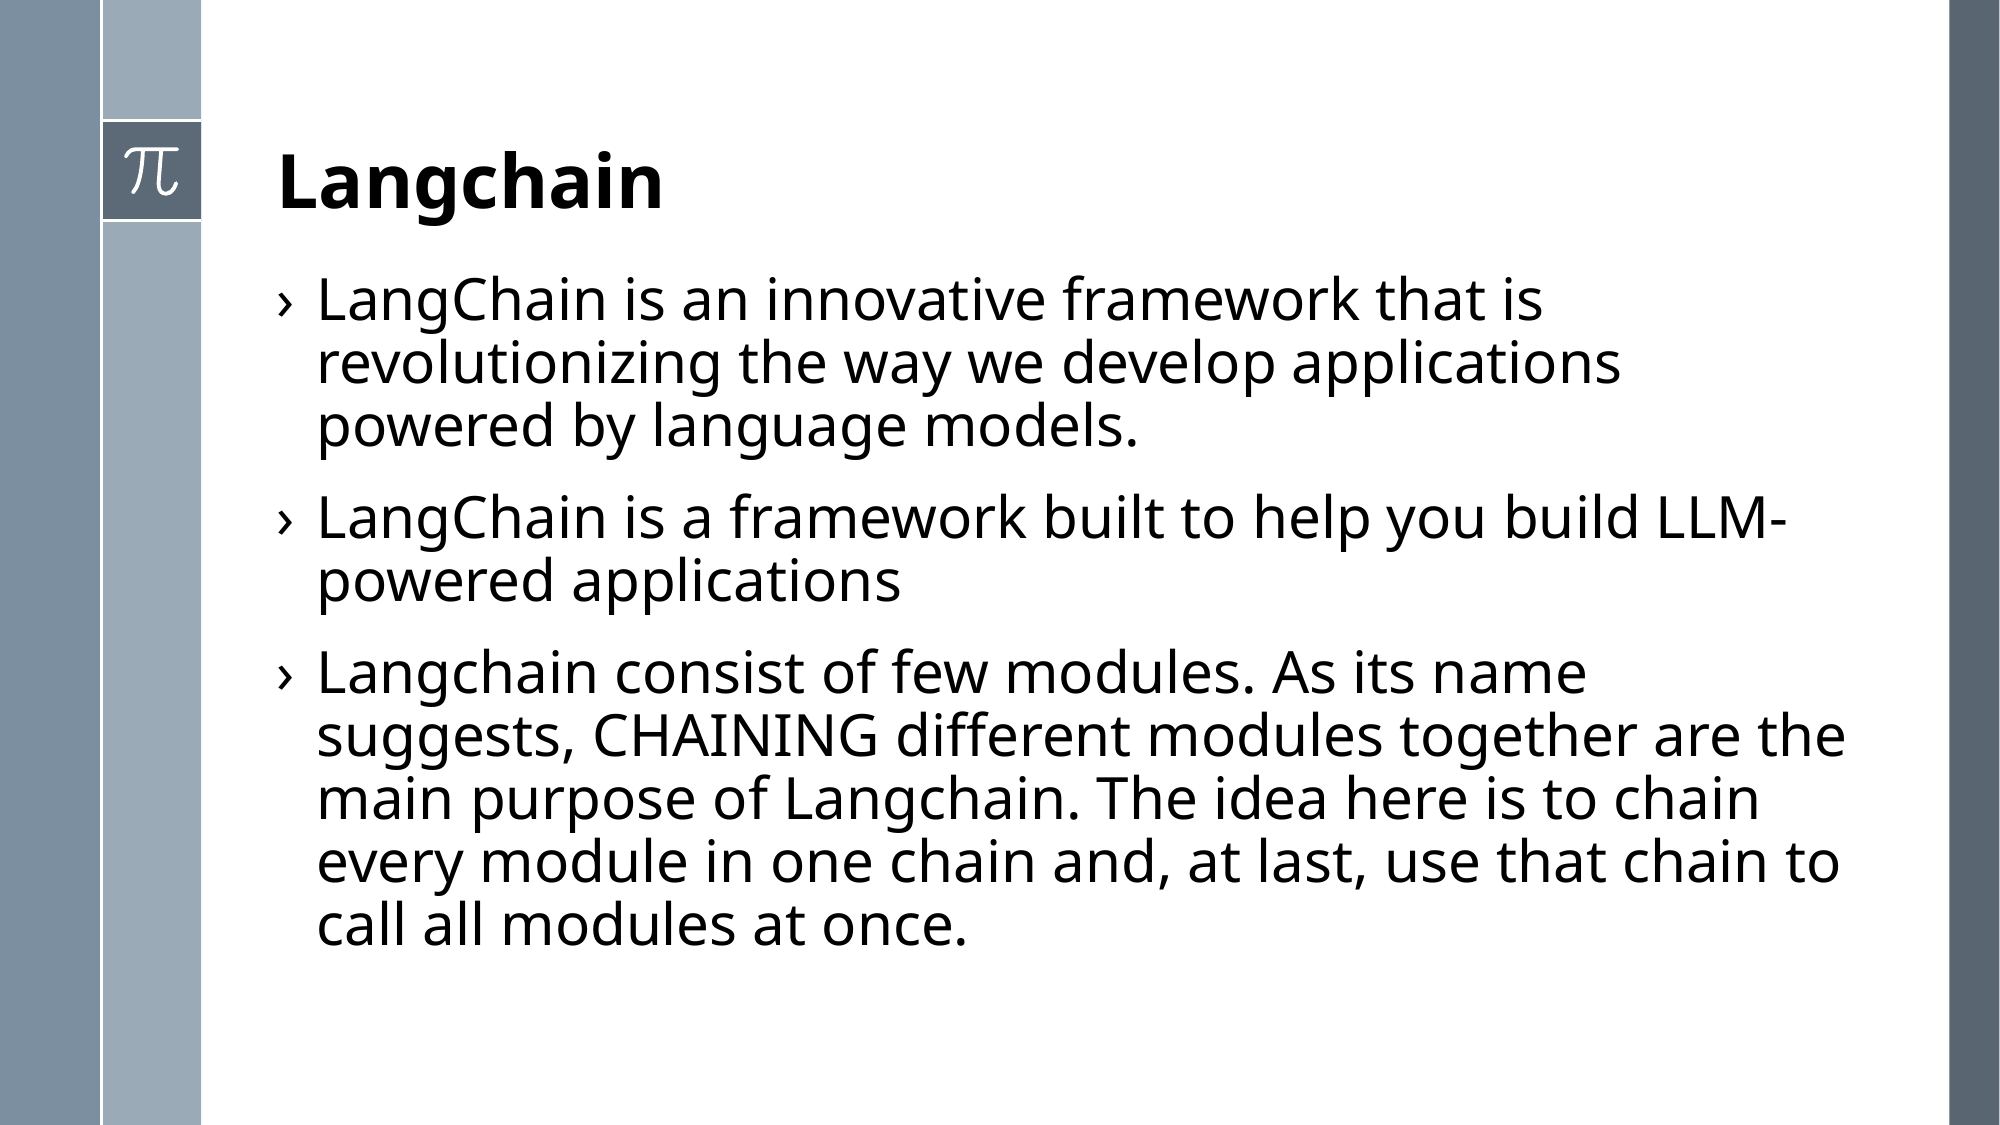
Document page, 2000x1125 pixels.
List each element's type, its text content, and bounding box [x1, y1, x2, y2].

title Langchain [261, 29, 1867, 233]
text_box LangChain is an innovative framework that is revolutionizing the way we develop applications powered by language models. LangChain is a framework built to help you build LLM-powered applications Langchain consist of few modules. As its name suggests, CHAINING different modules together are the main purpose of Langchain. The idea here is to chain every module in one chain and, at last, use that chain to call all modules at once. [261, 262, 1867, 1013]
